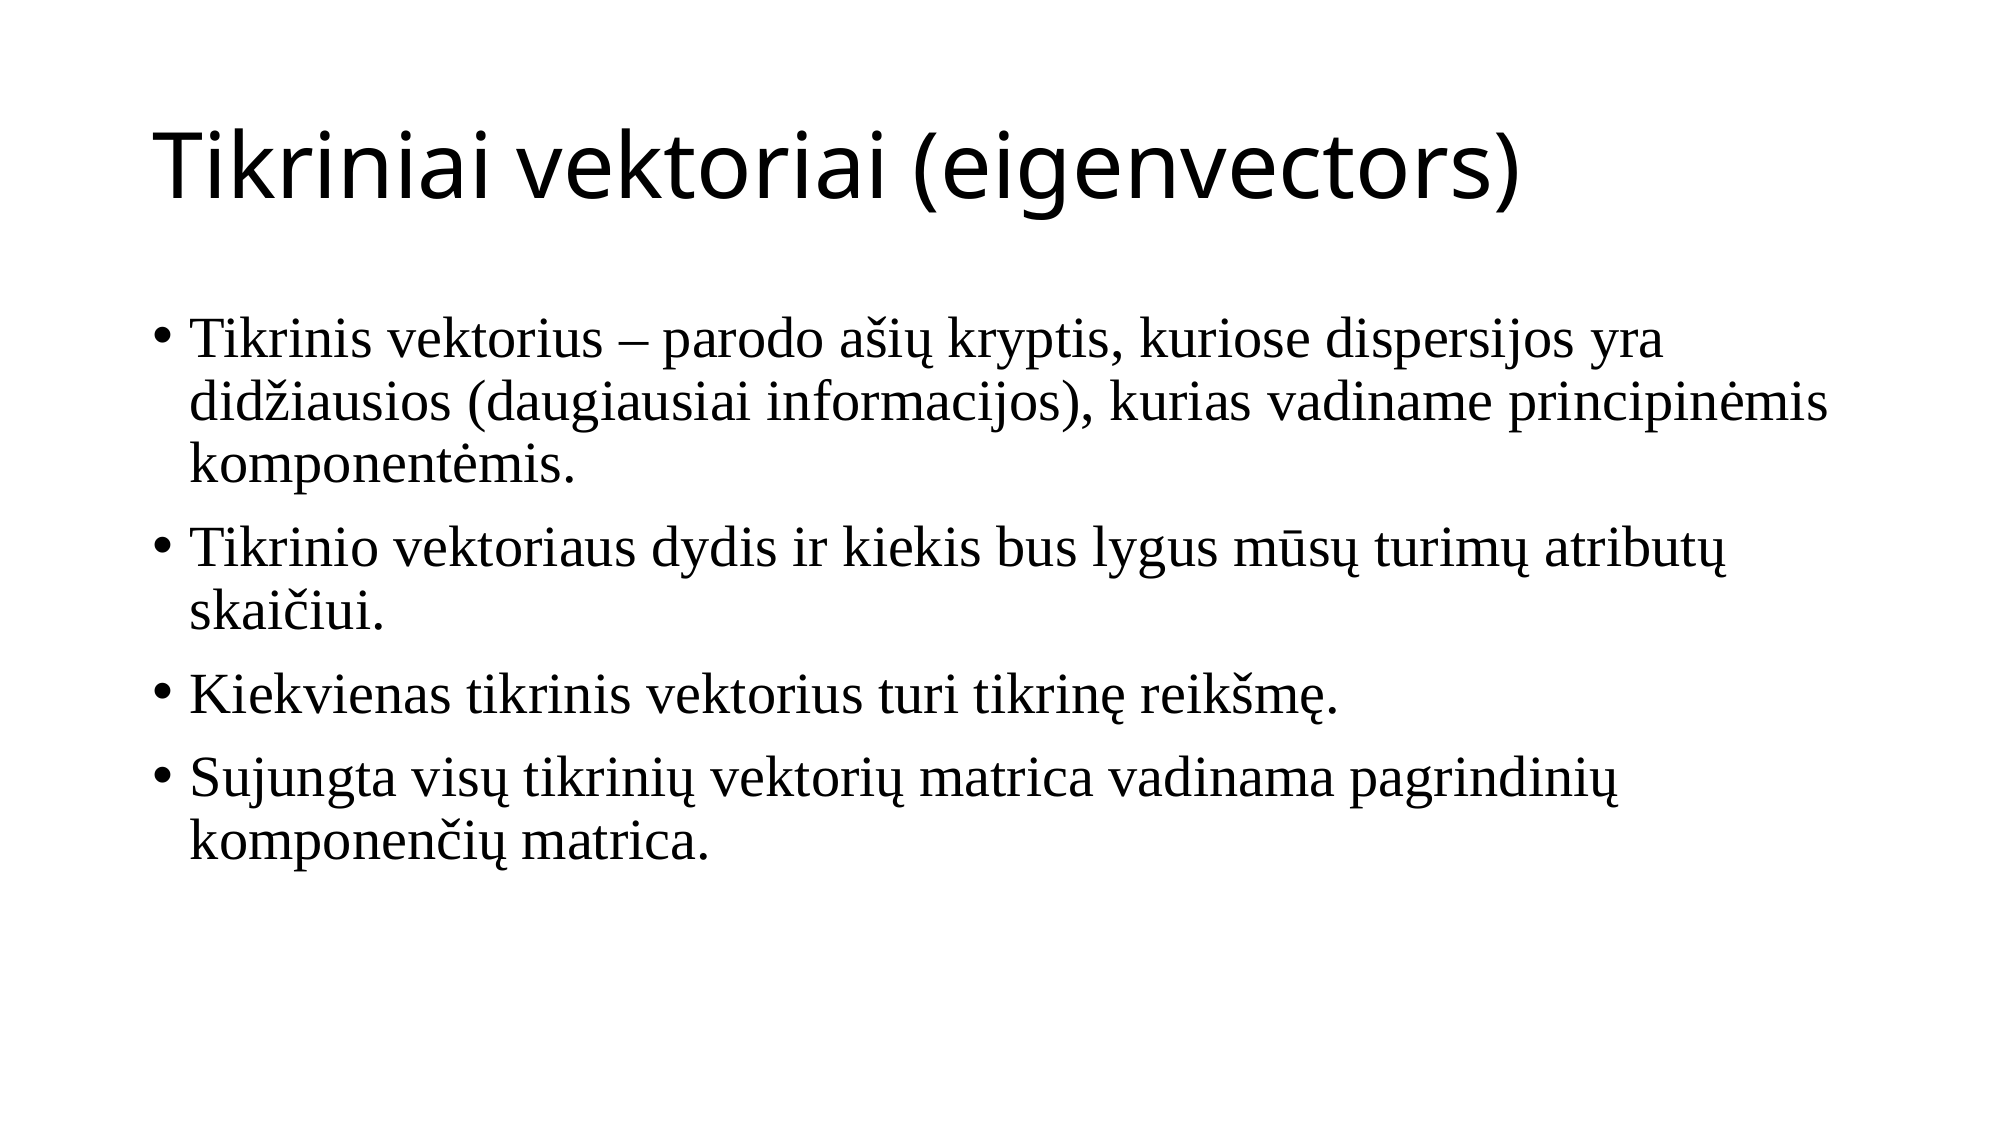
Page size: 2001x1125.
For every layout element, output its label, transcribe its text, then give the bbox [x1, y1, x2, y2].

title Tikriniai vektoriai (eigenvectors) [137, 59, 1863, 278]
list Tikrinis vektorius – parodo ašių kryptis, kuriose dispersijos yra didžiausios (daugiausiai informacijos), kurias vadiname principinėmis komponentėmis. Tikrinio vektoriaus dydis ir kiekis bus lygus mūsų turimų atributų skaičiui. Kiekvienas tikrinis vektorius turi tikrinę reikšmę. Sujungta visų tikrinių vektorių matrica vadinama pagrindinių komponenčių matrica. [137, 299, 1863, 1014]
